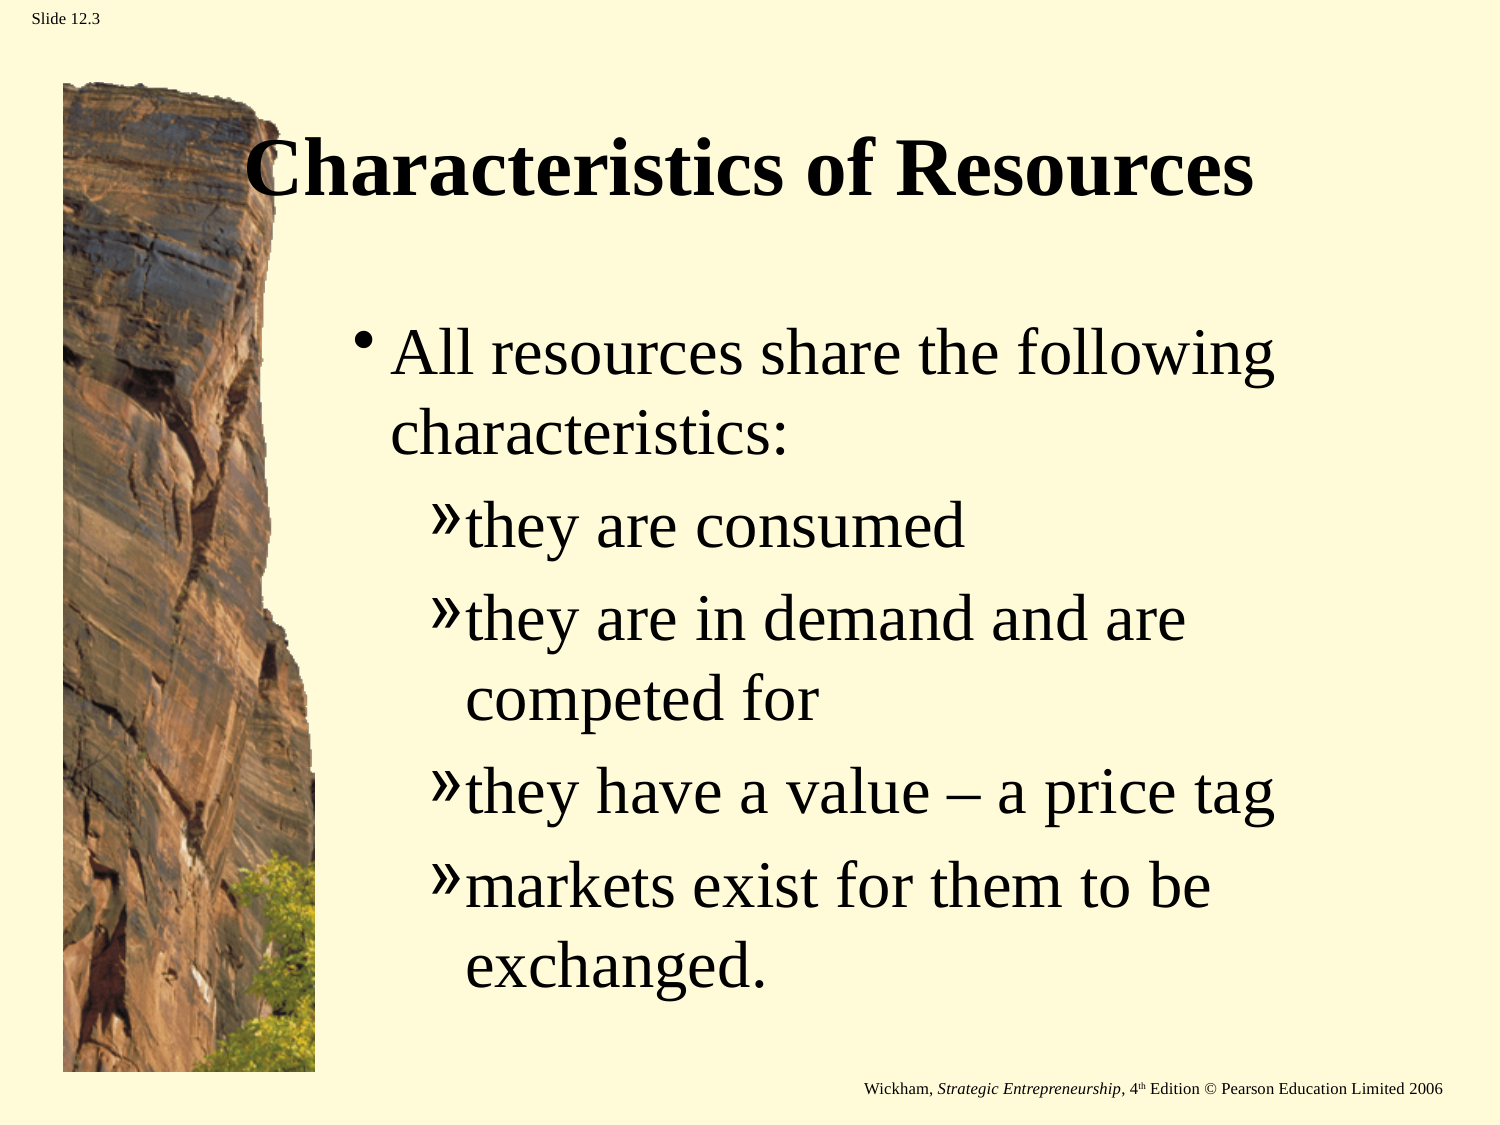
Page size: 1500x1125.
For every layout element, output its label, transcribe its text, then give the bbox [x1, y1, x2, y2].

title Characteristics of Resources [112, 99, 1388, 225]
list All resources share the following characteristics: they are consumed they are in demand and are competed for they have a value – a price tag markets exist for them to be exchanged. [112, 299, 1463, 1025]
picture [63, 82, 315, 1072]
